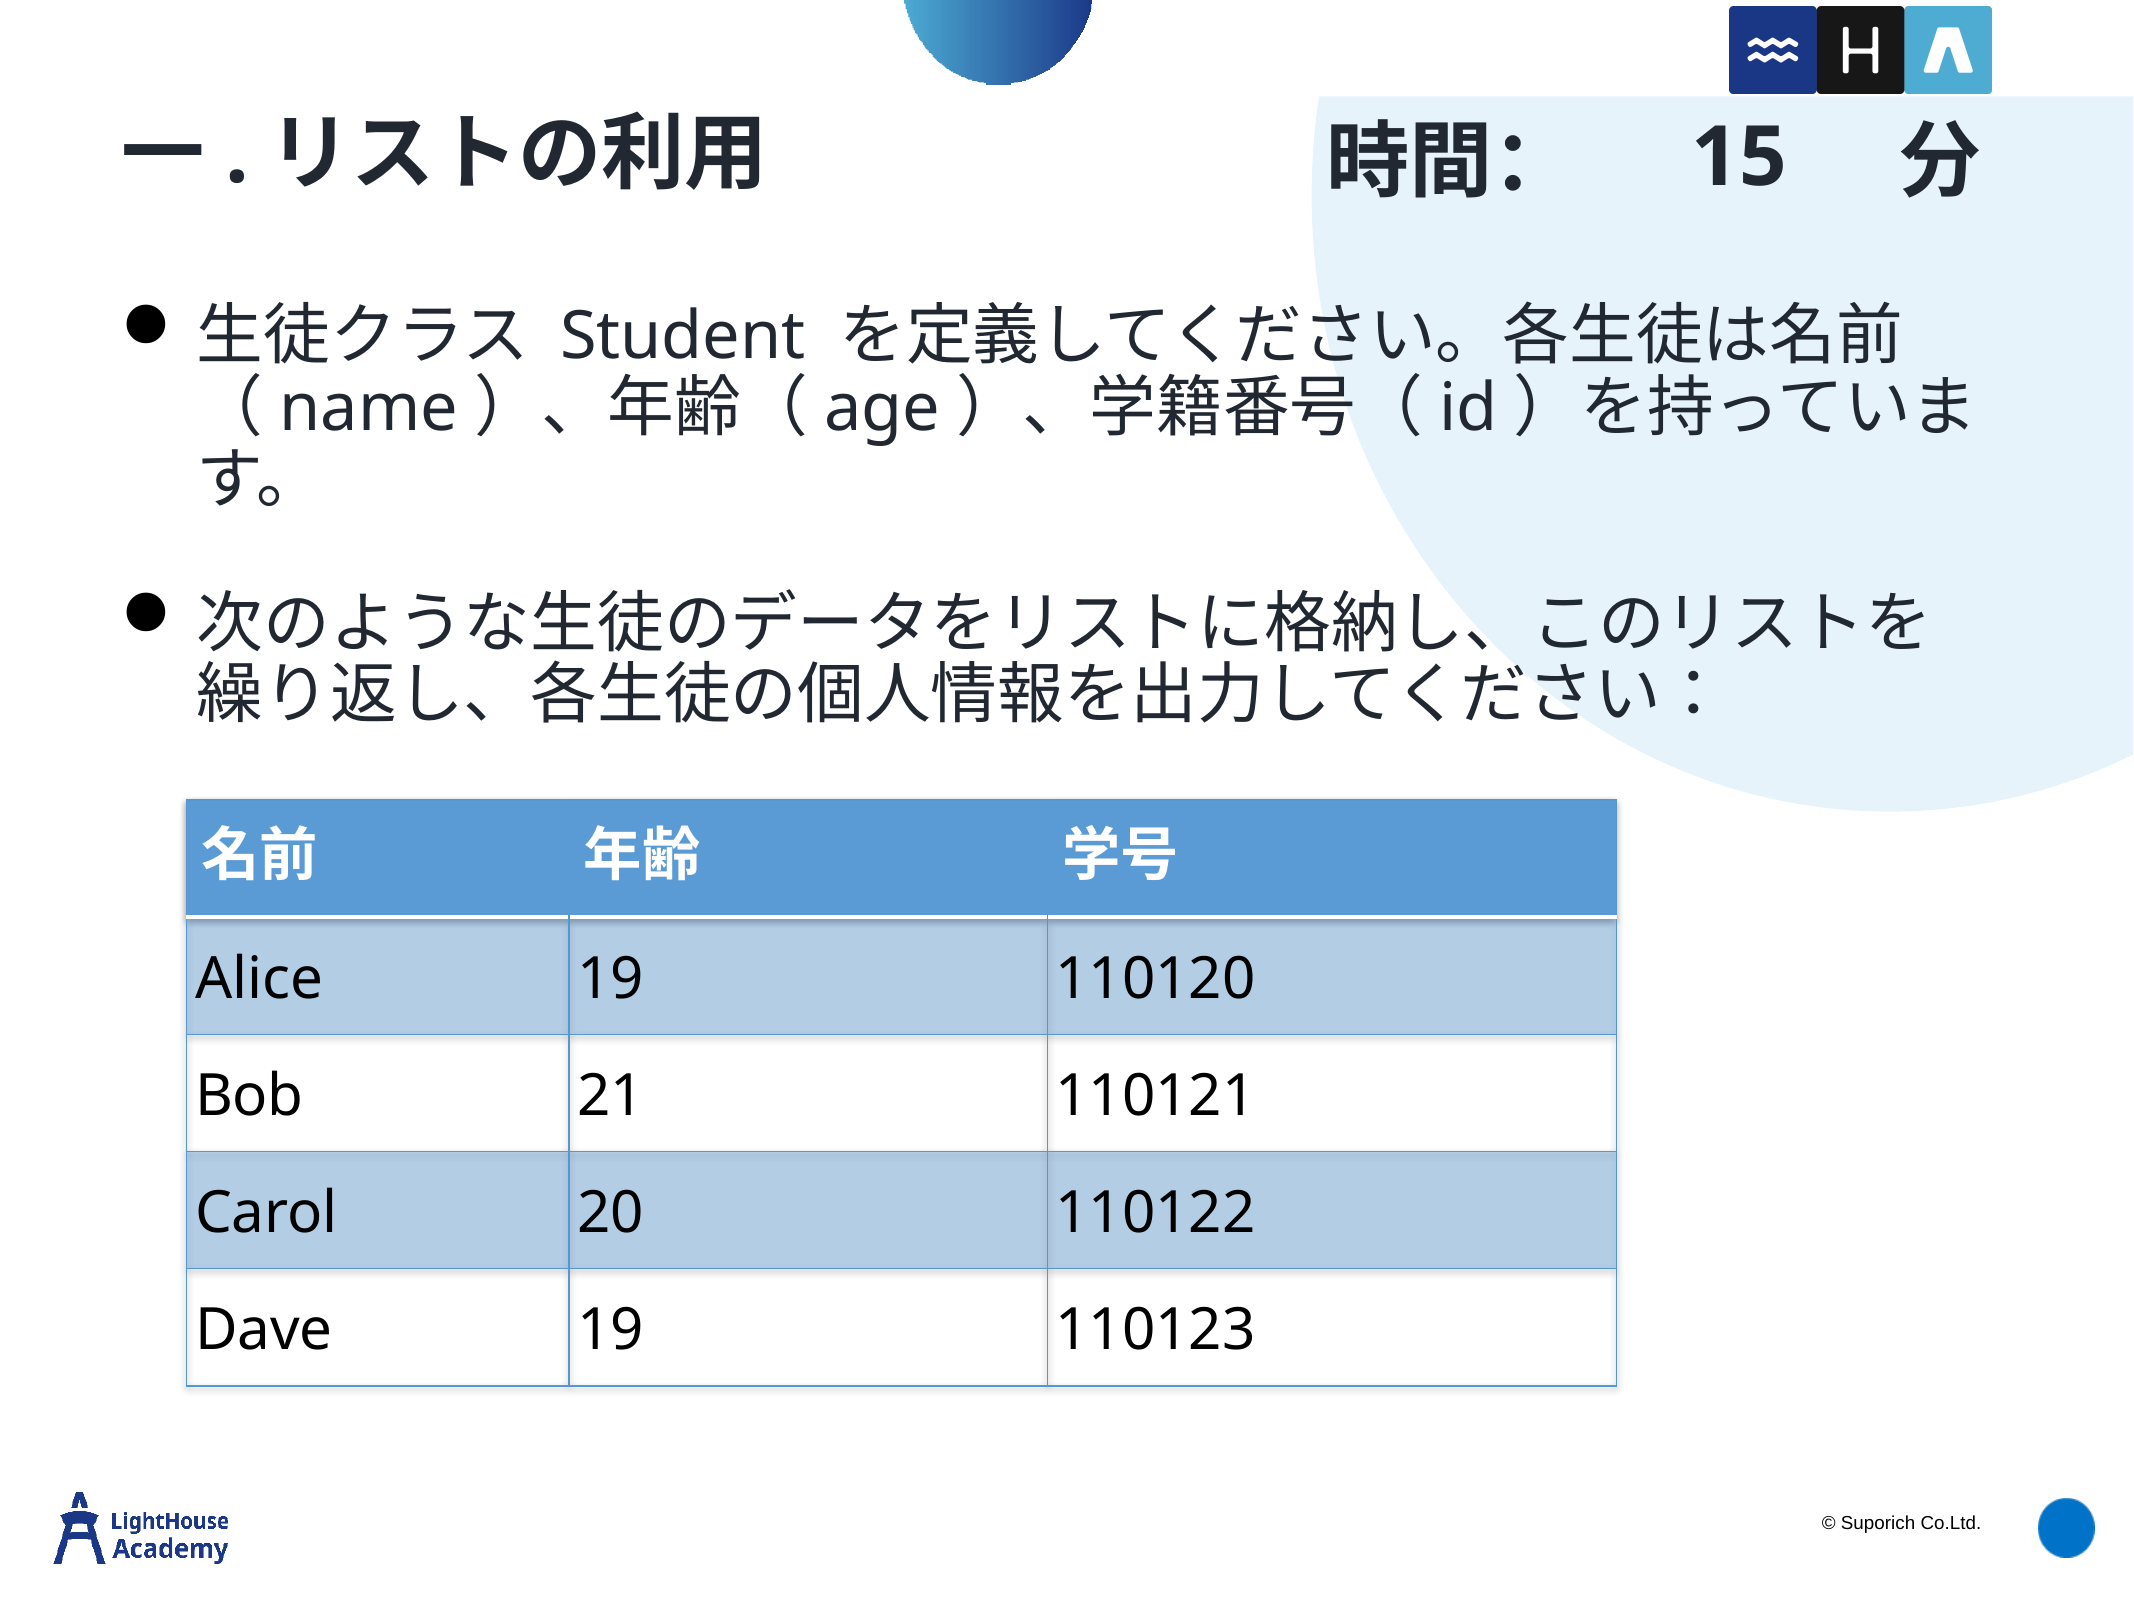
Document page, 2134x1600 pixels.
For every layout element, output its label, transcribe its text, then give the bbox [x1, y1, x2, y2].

picture [53, 1492, 228, 1564]
table_cell 110122 [1048, 1152, 1616, 1268]
table_cell 20 [570, 1152, 1047, 1268]
table_cell Alice [187, 919, 568, 1034]
table_cell Bob [187, 1035, 568, 1151]
table_cell 110120 [1048, 919, 1616, 1034]
list 15 [1595, 99, 1884, 217]
table_cell 110121 [1048, 1035, 1616, 1151]
table_cell 21 [570, 1035, 1047, 1151]
table_cell Dave [187, 1269, 568, 1385]
table_cell 110123 [1048, 1269, 1616, 1385]
picture [1729, 6, 1992, 94]
table_cell 19 [570, 919, 1047, 1034]
table_header 学号 [1048, 801, 1616, 915]
table_header 年齢 [569, 801, 1048, 915]
picture [2038, 1498, 2095, 1558]
list 生徒クラス Student を定義してください。各生徒は名前（name）、年齢（age）、学籍番号（id）を持っています。 次のような生徒のデータをリストに格納し、このリストを繰り返し、各生徒の個人情報を出力してください： [106, 293, 1998, 818]
table_cell 19 [570, 1269, 1047, 1385]
title 一.リストの利用 [106, 103, 1312, 210]
table_cell Carol [187, 1152, 568, 1268]
picture [904, 0, 1092, 85]
table_header 名前 [187, 801, 569, 915]
